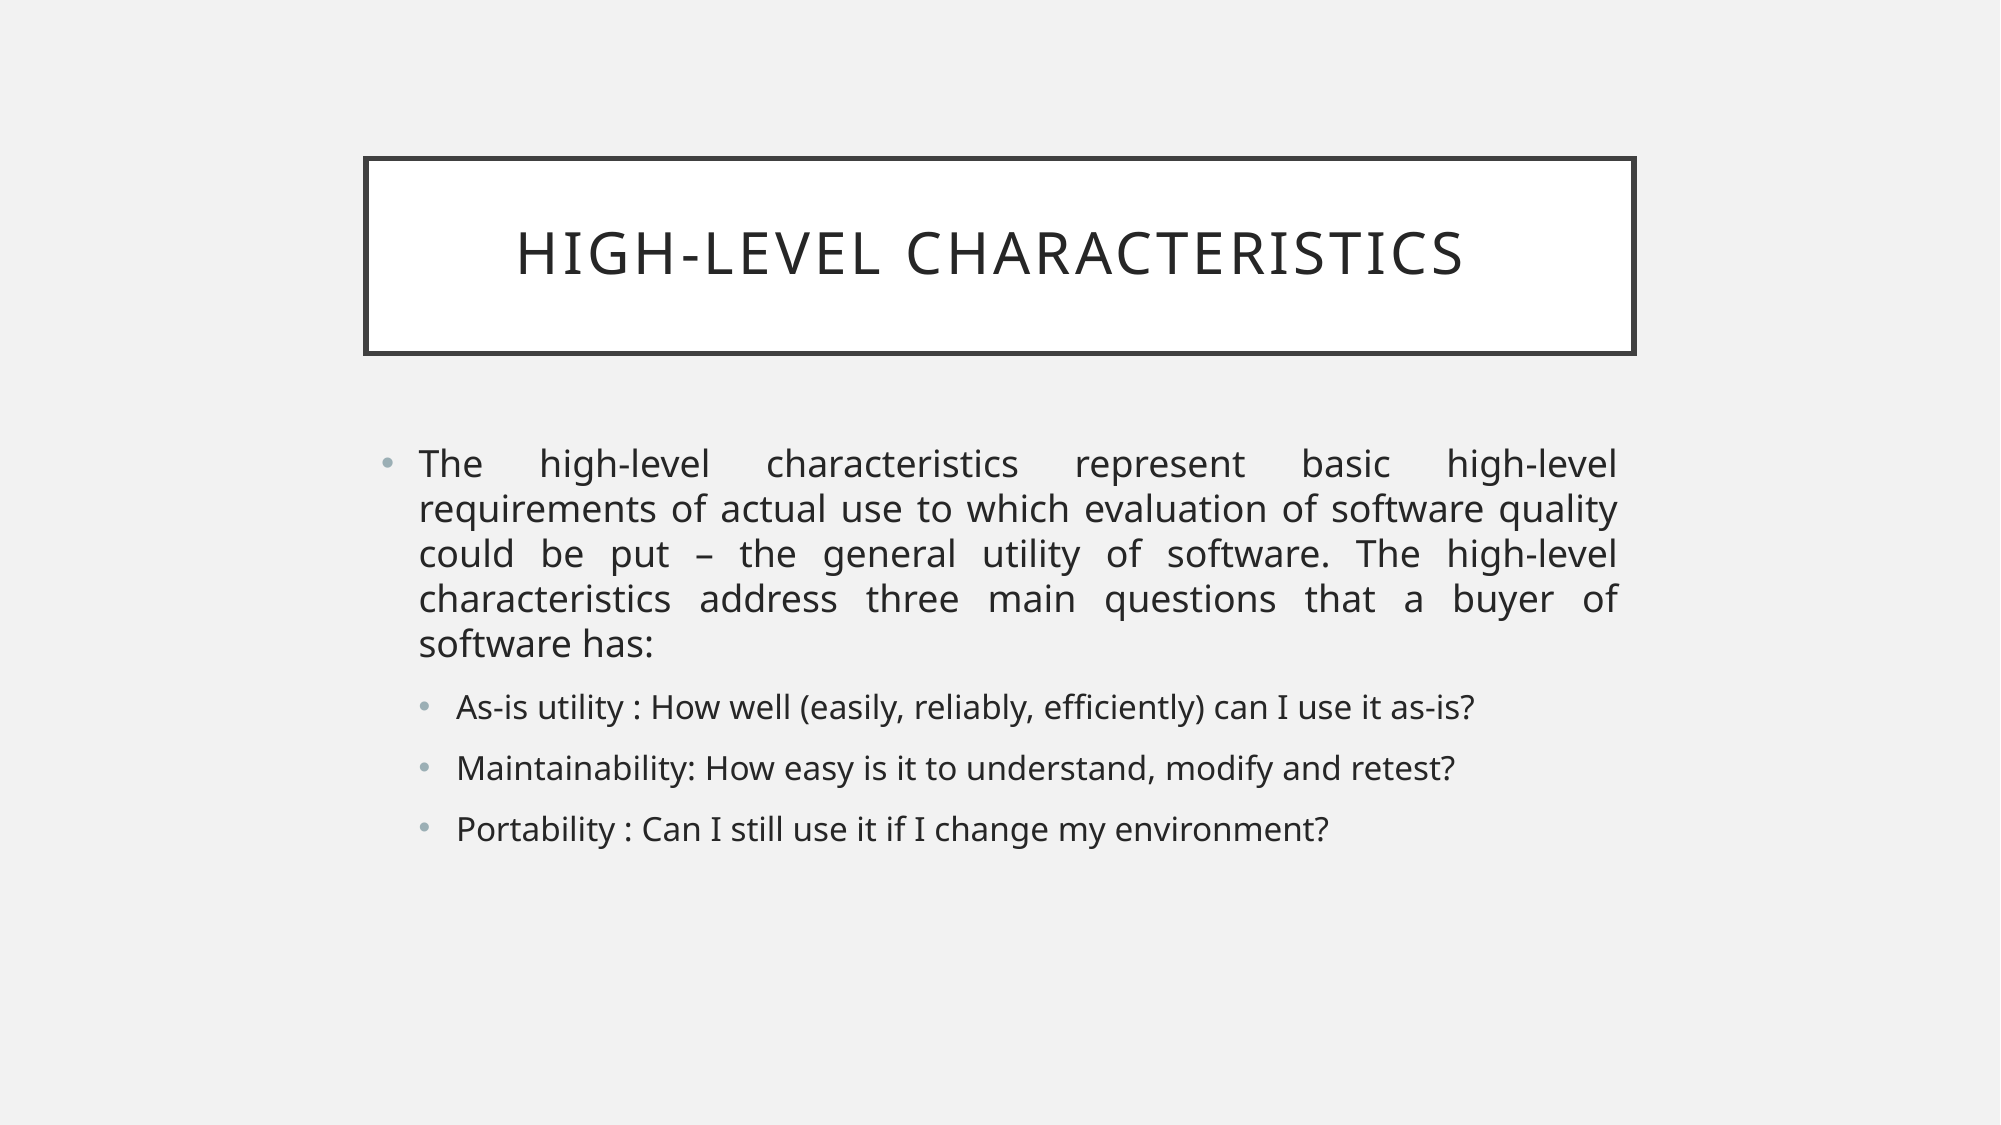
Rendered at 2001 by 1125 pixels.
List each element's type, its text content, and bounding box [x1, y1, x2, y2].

title high-level characteristics [363, 156, 1637, 356]
list The high-level characteristics represent basic high-level requirements of actual use to which evaluation of software quality could be put – the general utility of software. The high-level characteristics address three main questions that a buyer of software has: As-is utility : How well (easily, reliably, efficiently) can I use it as-is? Maintainability: How easy is it to understand, modify and retest? Portability : Can I still use it if I change my environment? [366, 432, 1634, 942]
